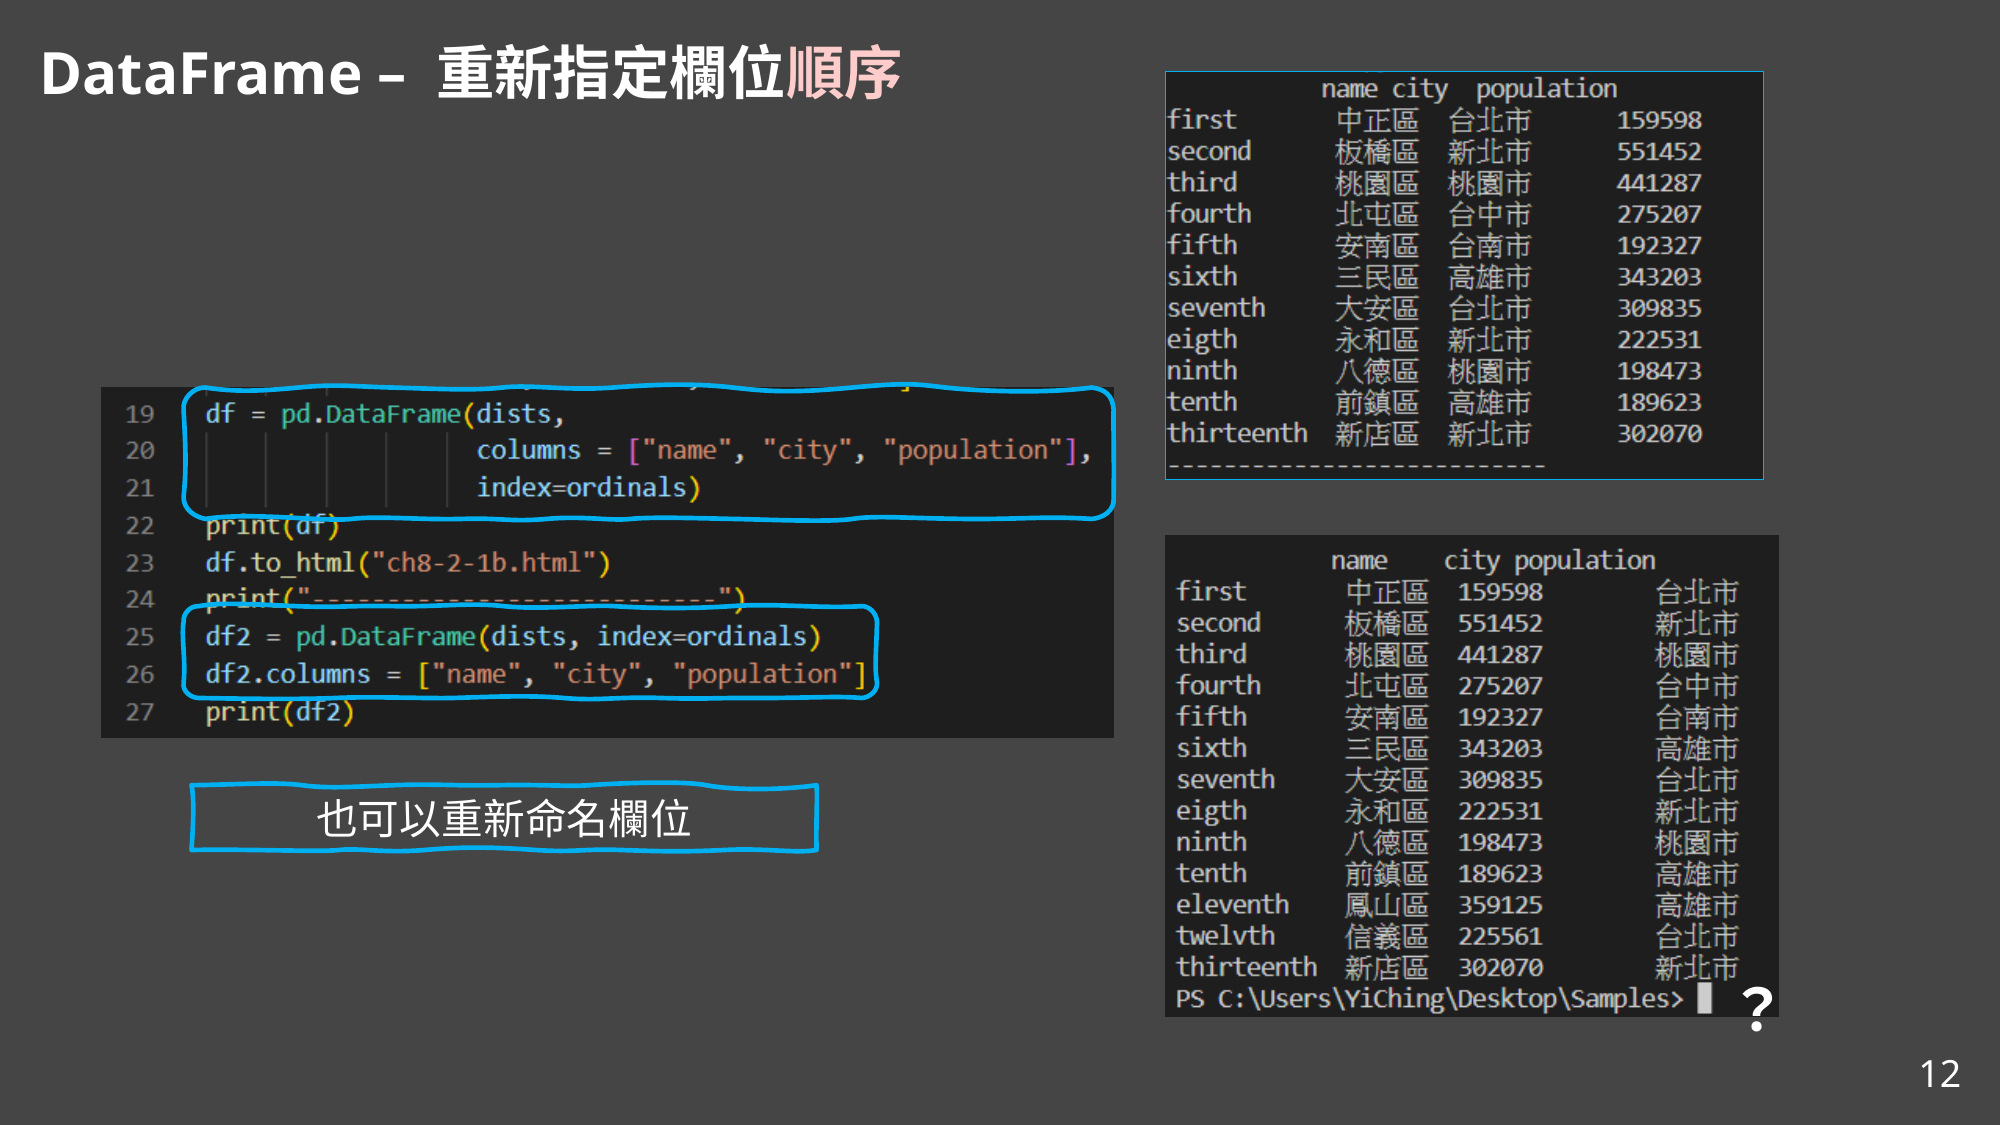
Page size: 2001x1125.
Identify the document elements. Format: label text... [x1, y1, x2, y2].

picture [1167, 73, 1762, 478]
text_box [846, 383, 951, 387]
picture [101, 387, 1114, 738]
text_box [605, 383, 738, 387]
text_box DataFrame – 重新指定欄位順序 [24, 28, 1481, 114]
picture [1165, 535, 1779, 1017]
text_box ？ [1714, 965, 1814, 1051]
picture [1105, 387, 1114, 396]
text_box 也可以重新命名欄位 [191, 782, 817, 852]
picture [187, 387, 1111, 517]
